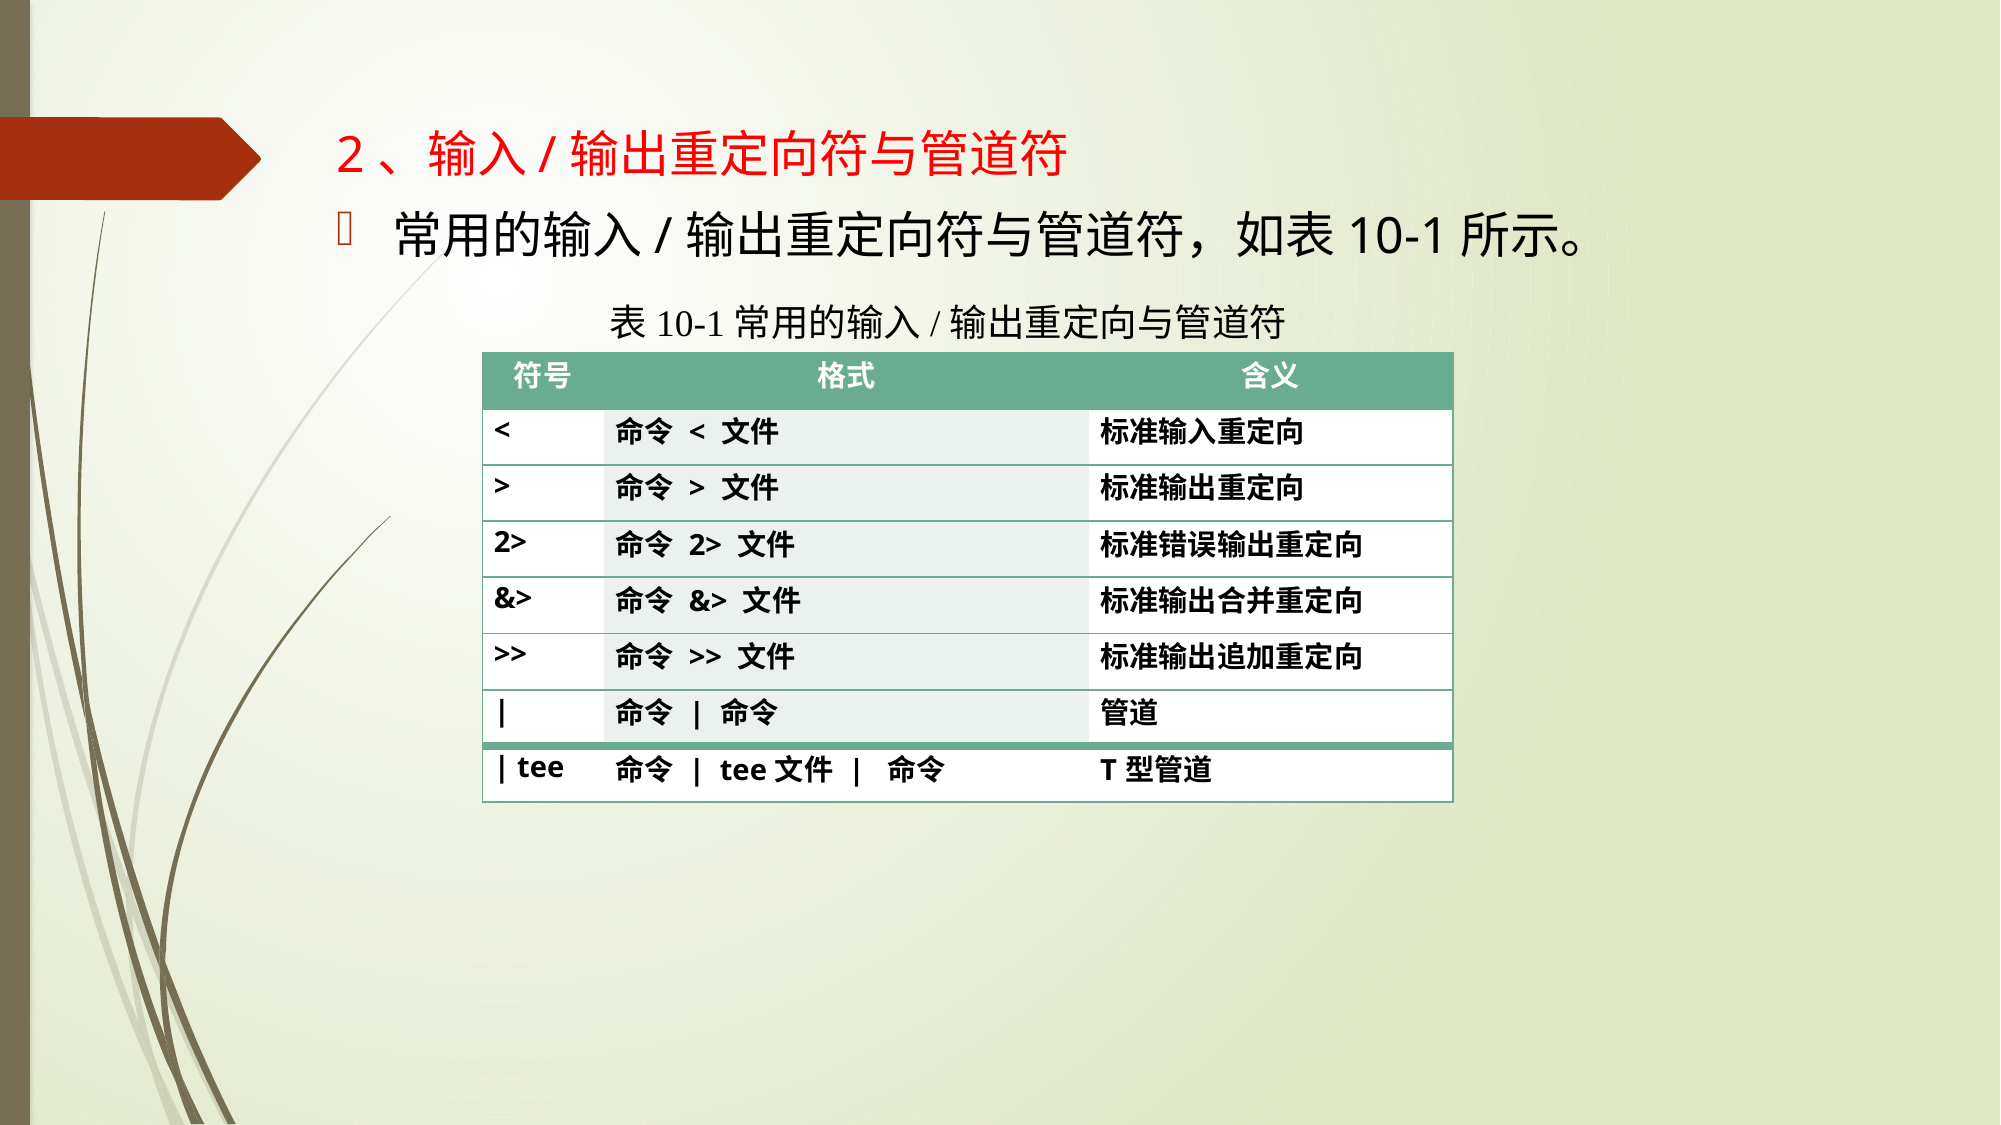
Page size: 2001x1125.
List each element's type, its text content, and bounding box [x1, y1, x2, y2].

table_cell > [483, 466, 604, 520]
table_cell 命令 > 文件 [604, 466, 1089, 520]
list 2、输入/输出重定向符与管道符 常用的输入/输出重定向符与管道符，如表10-1所示。 [321, 115, 1784, 292]
table_cell &> [483, 578, 604, 633]
table_cell 命令 2> 文件 [604, 522, 1089, 576]
table_cell 标准输出合并重定向 [1089, 578, 1452, 633]
table_cell 标准输出重定向 [1089, 466, 1452, 520]
text_box 表10-1常用的输入/输出重定向与管道符 [594, 291, 1302, 352]
table_cell 命令 | 命令 [604, 691, 1089, 742]
table_cell 命令 &> 文件 [604, 578, 1089, 633]
table_header 含义 [1089, 353, 1452, 408]
table_cell | tee [483, 750, 604, 801]
table_cell < [483, 410, 604, 464]
table_cell 管道 [1089, 691, 1452, 742]
table_header 格式 [604, 353, 1089, 408]
table_cell 命令 >> 文件 [604, 634, 1089, 689]
table_cell T型管道 [1089, 750, 1452, 801]
table_cell | [483, 691, 604, 742]
table_cell >> [483, 634, 604, 689]
table_cell 命令 | tee文件 | 命令 [604, 750, 1089, 801]
table_cell 标准错误输出重定向 [1089, 522, 1452, 576]
table_cell 2> [483, 522, 604, 576]
table_header 符号 [483, 353, 604, 408]
table_cell 标准输出追加重定向 [1089, 634, 1452, 689]
table_cell 标准输入重定向 [1089, 410, 1452, 464]
table_cell 命令 < 文件 [604, 410, 1089, 464]
